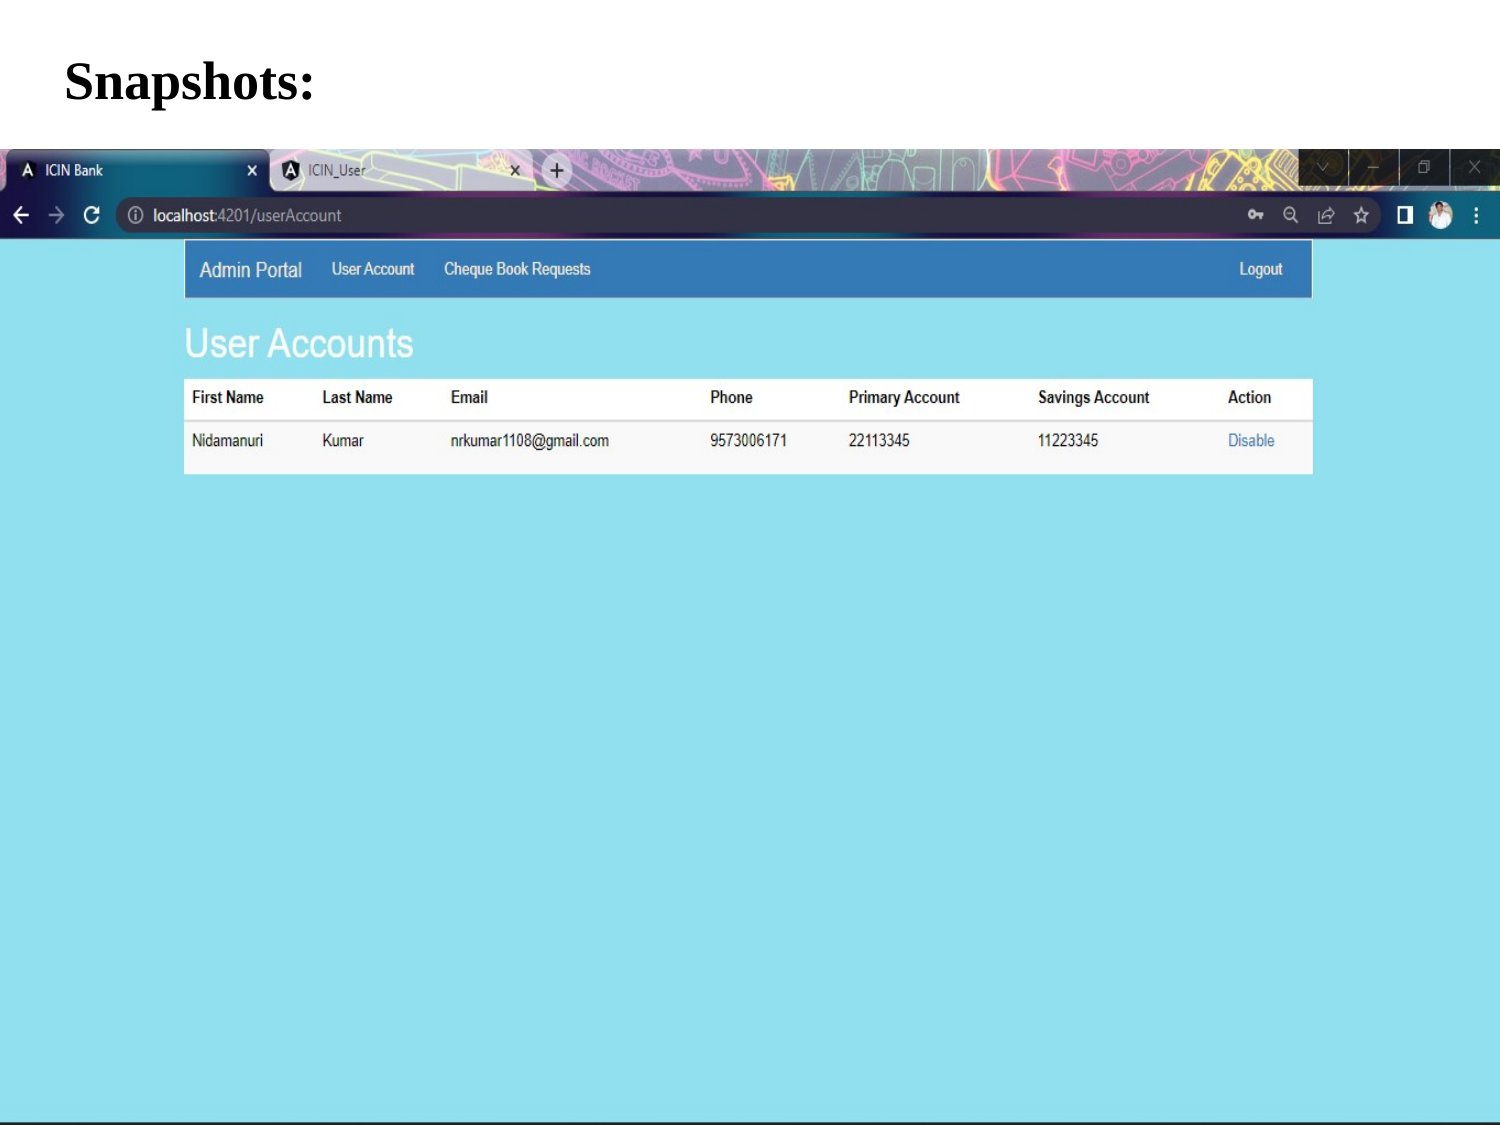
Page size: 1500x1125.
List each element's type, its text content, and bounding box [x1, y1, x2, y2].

title Snapshots: [50, 37, 1400, 118]
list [0, 149, 1500, 1125]
